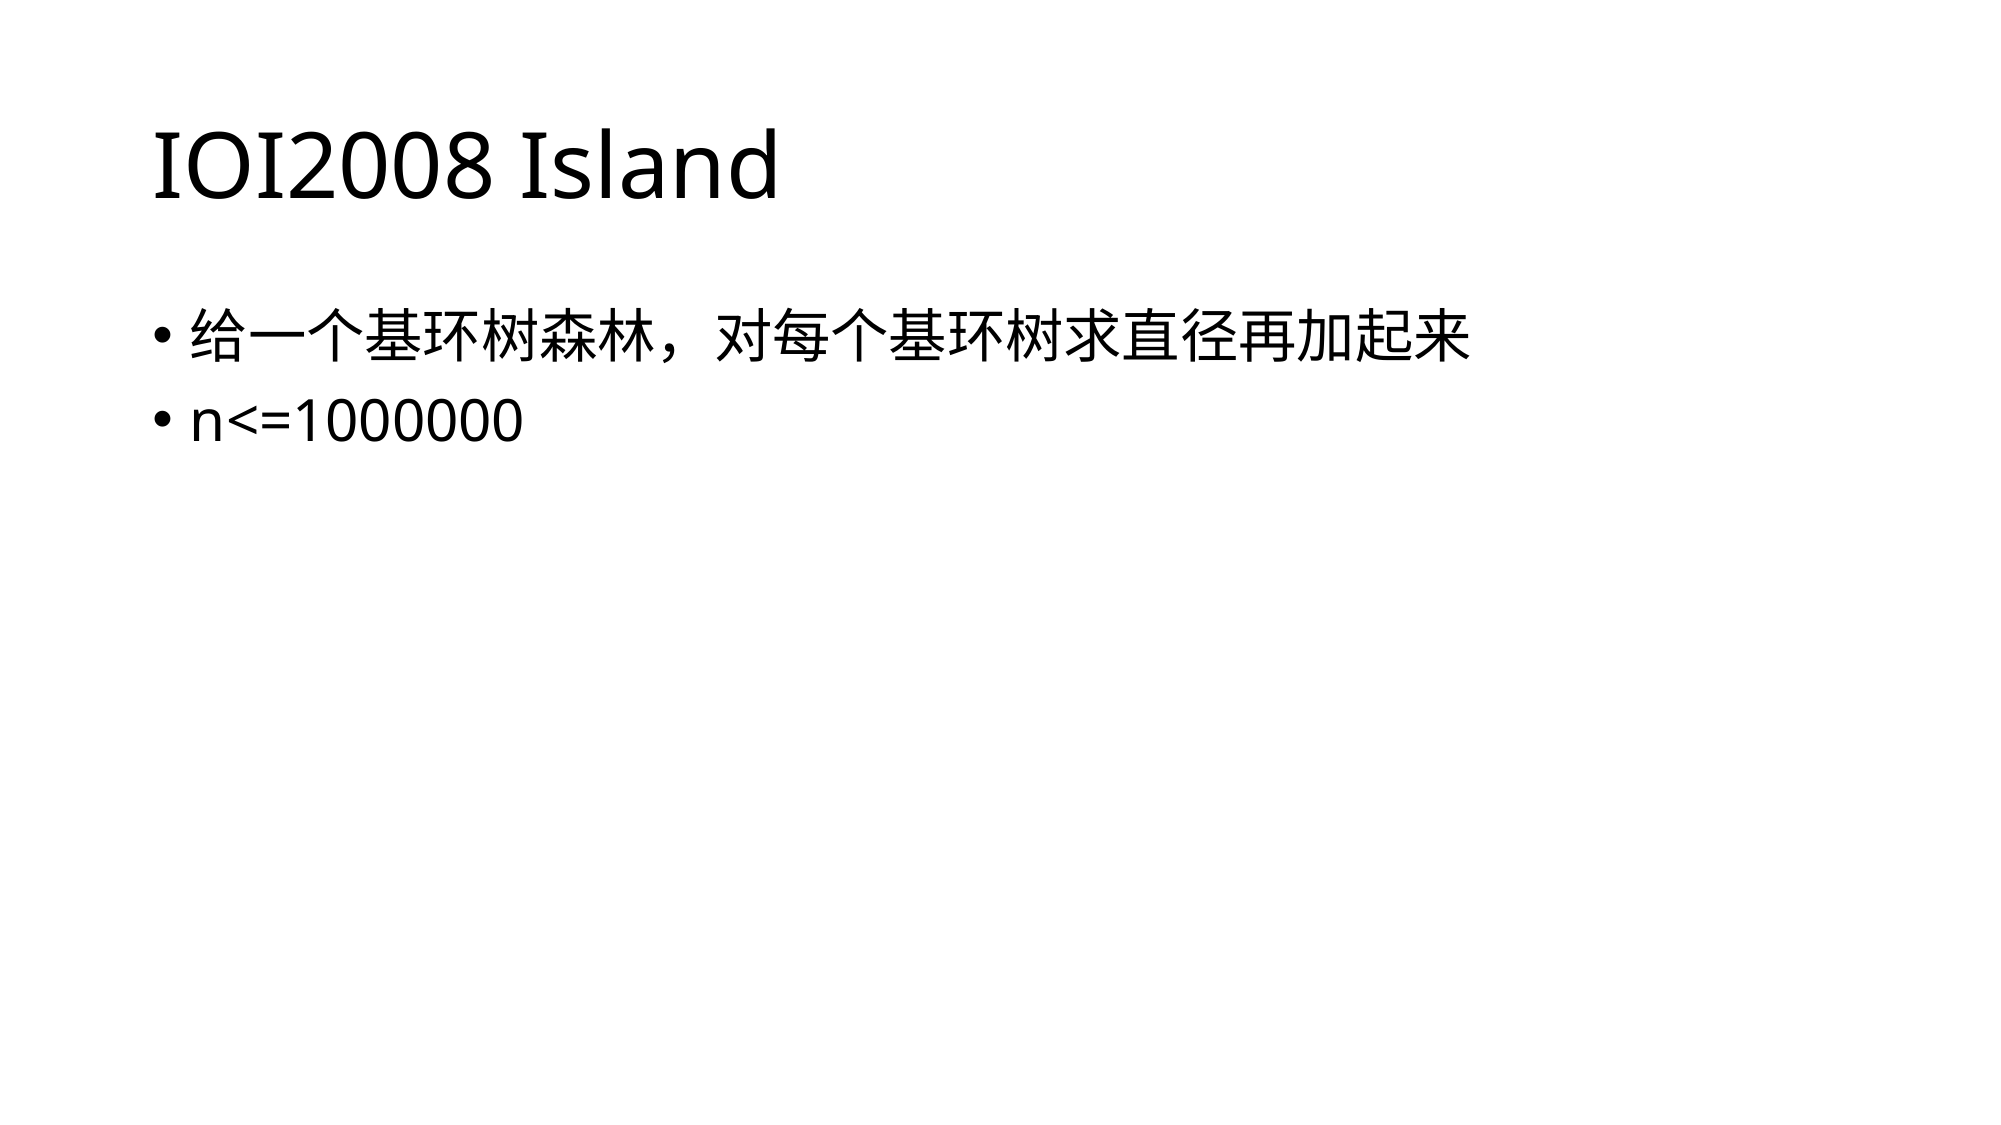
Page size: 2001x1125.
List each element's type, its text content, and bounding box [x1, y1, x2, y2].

list 给一个基环树森林，对每个基环树求直径再加起来 n<=1000000 [137, 299, 1863, 1014]
title IOI2008 Island [137, 59, 1863, 278]
